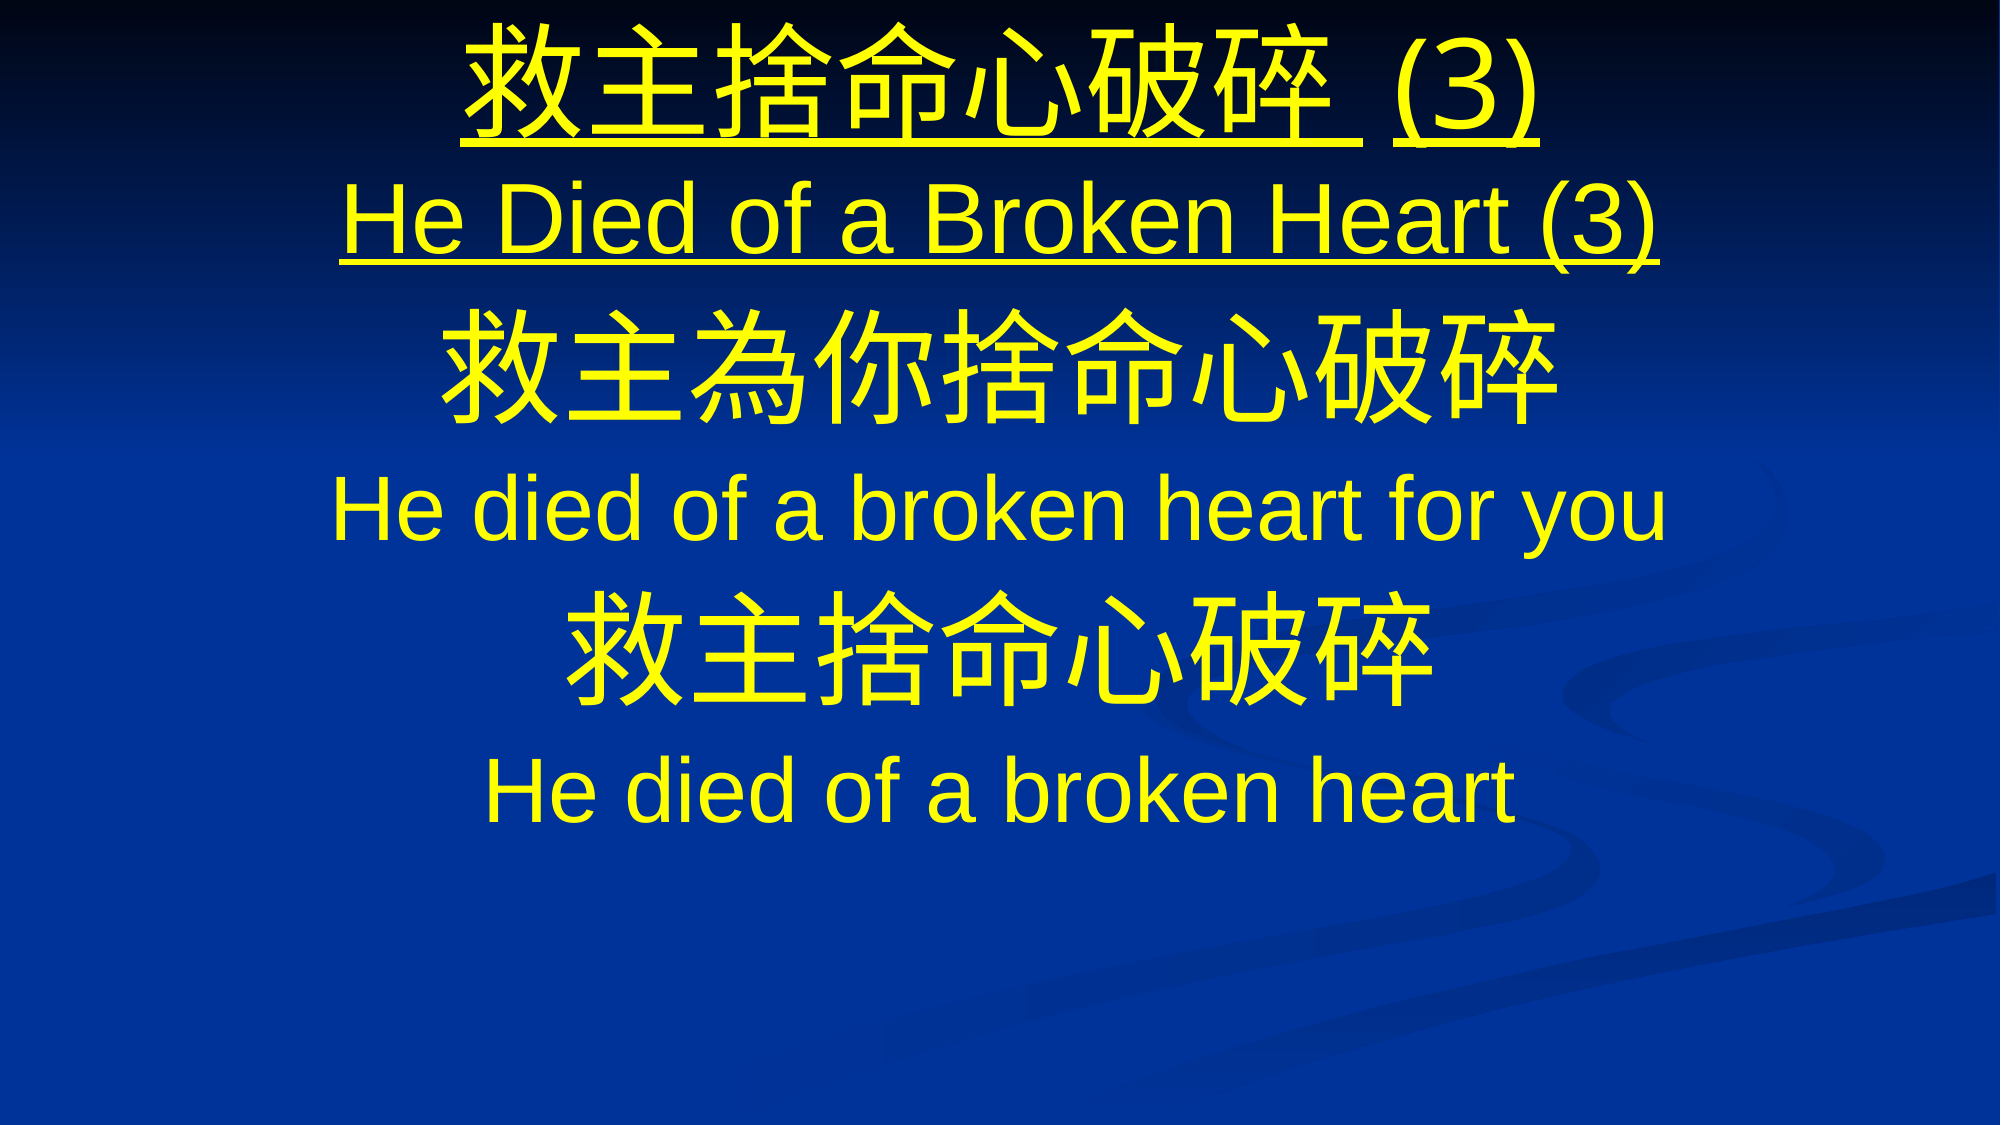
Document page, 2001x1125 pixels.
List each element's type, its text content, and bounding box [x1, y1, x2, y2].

list 救主為你捨命心破碎 He died of a broken heart for you 救主捨命心破碎 He died of a broken heart [54, 282, 1945, 1025]
title 救主捨命心破碎 (3) He Died of a Broken Heart (3) [99, 45, 1900, 233]
